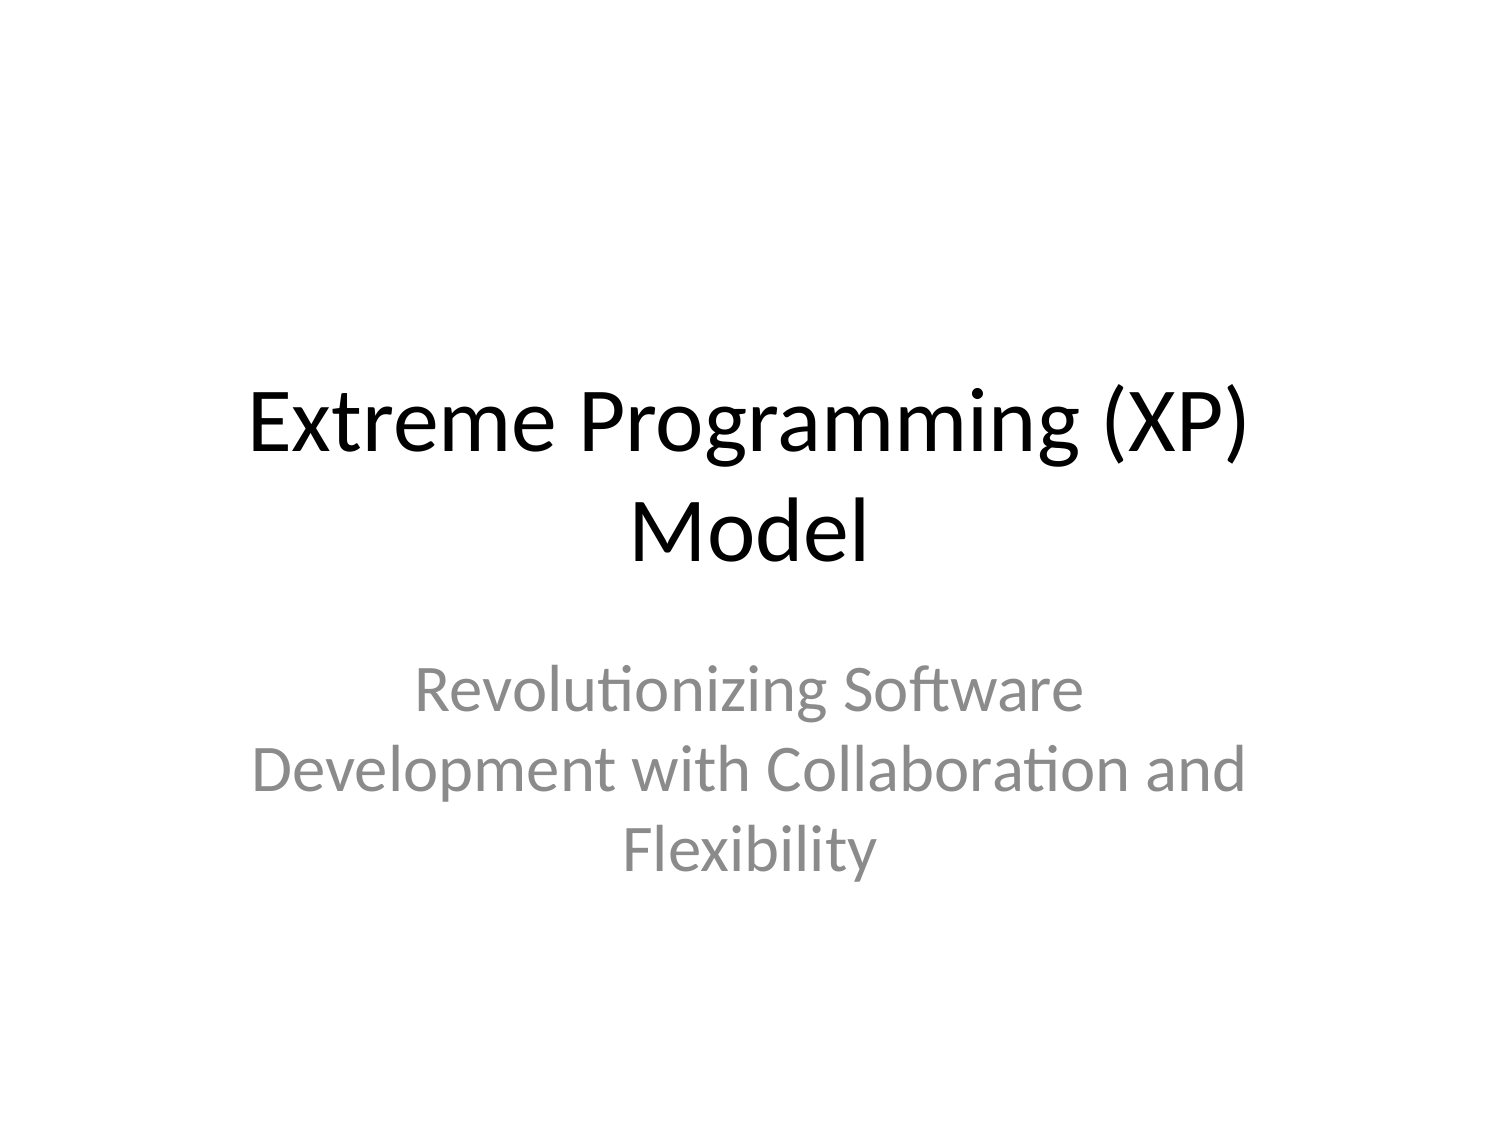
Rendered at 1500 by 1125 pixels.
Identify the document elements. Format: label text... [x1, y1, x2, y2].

subtitle Revolutionizing Software Development with Collaboration and Flexibility [225, 637, 1275, 925]
title Extreme Programming (XP) Model [112, 349, 1388, 591]
